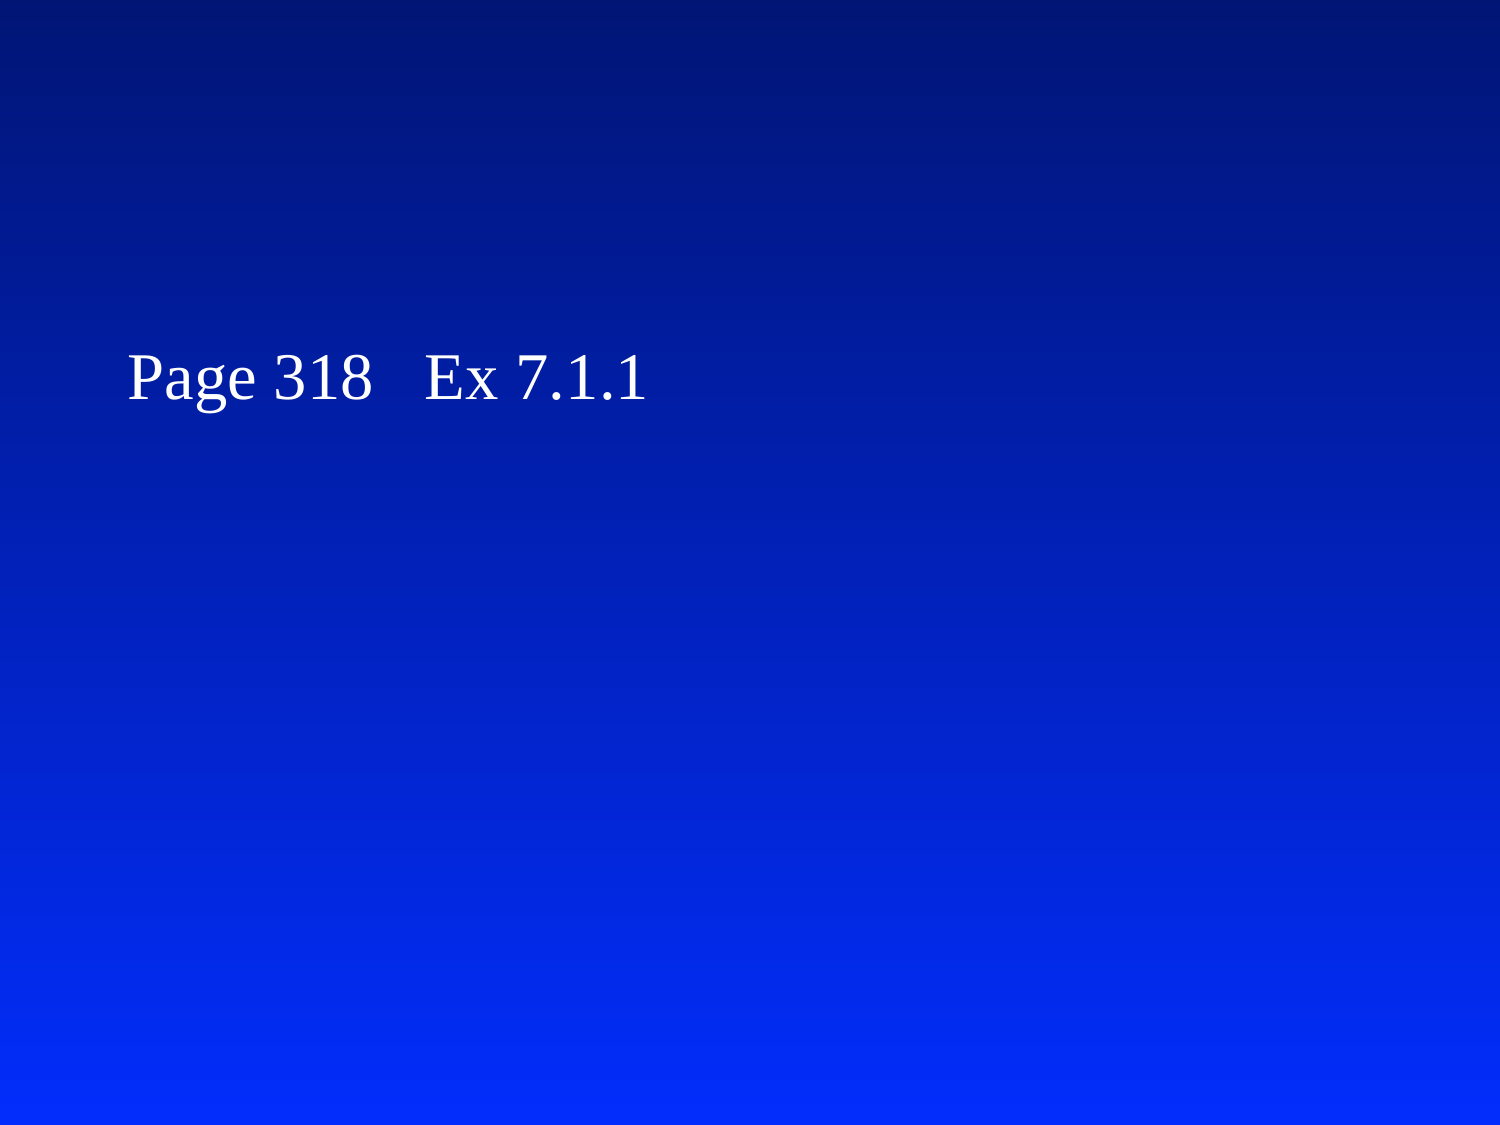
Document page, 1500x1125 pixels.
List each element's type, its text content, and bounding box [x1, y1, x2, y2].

list Page 318 Ex 7.1.1 [112, 324, 1388, 1000]
